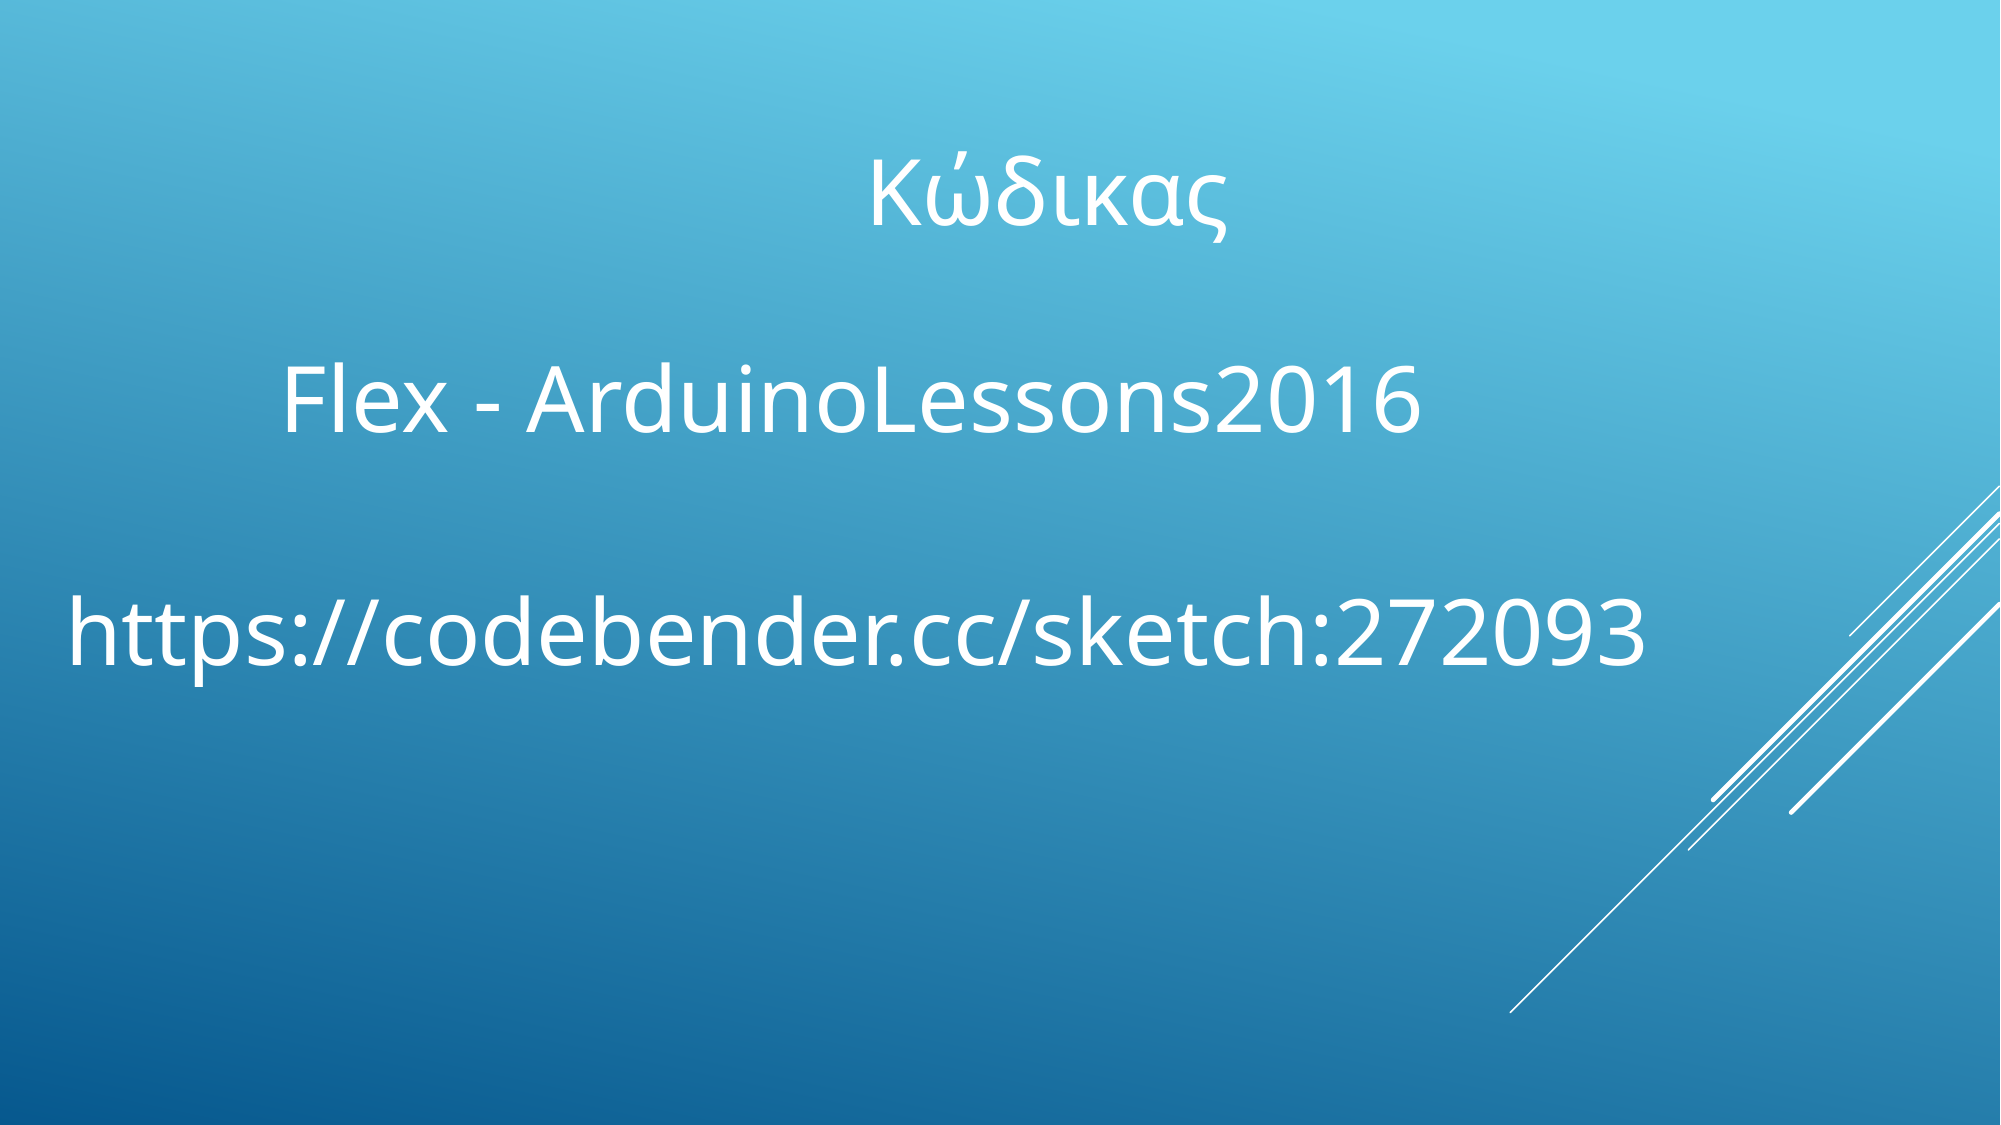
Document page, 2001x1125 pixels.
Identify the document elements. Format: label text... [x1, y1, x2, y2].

text_box Flex - ArduinoLessons2016 [265, 333, 2000, 459]
text_box https://codebender.cc/sketch:272093 [50, 566, 1786, 692]
text_box Κώδικας [850, 126, 1245, 333]
